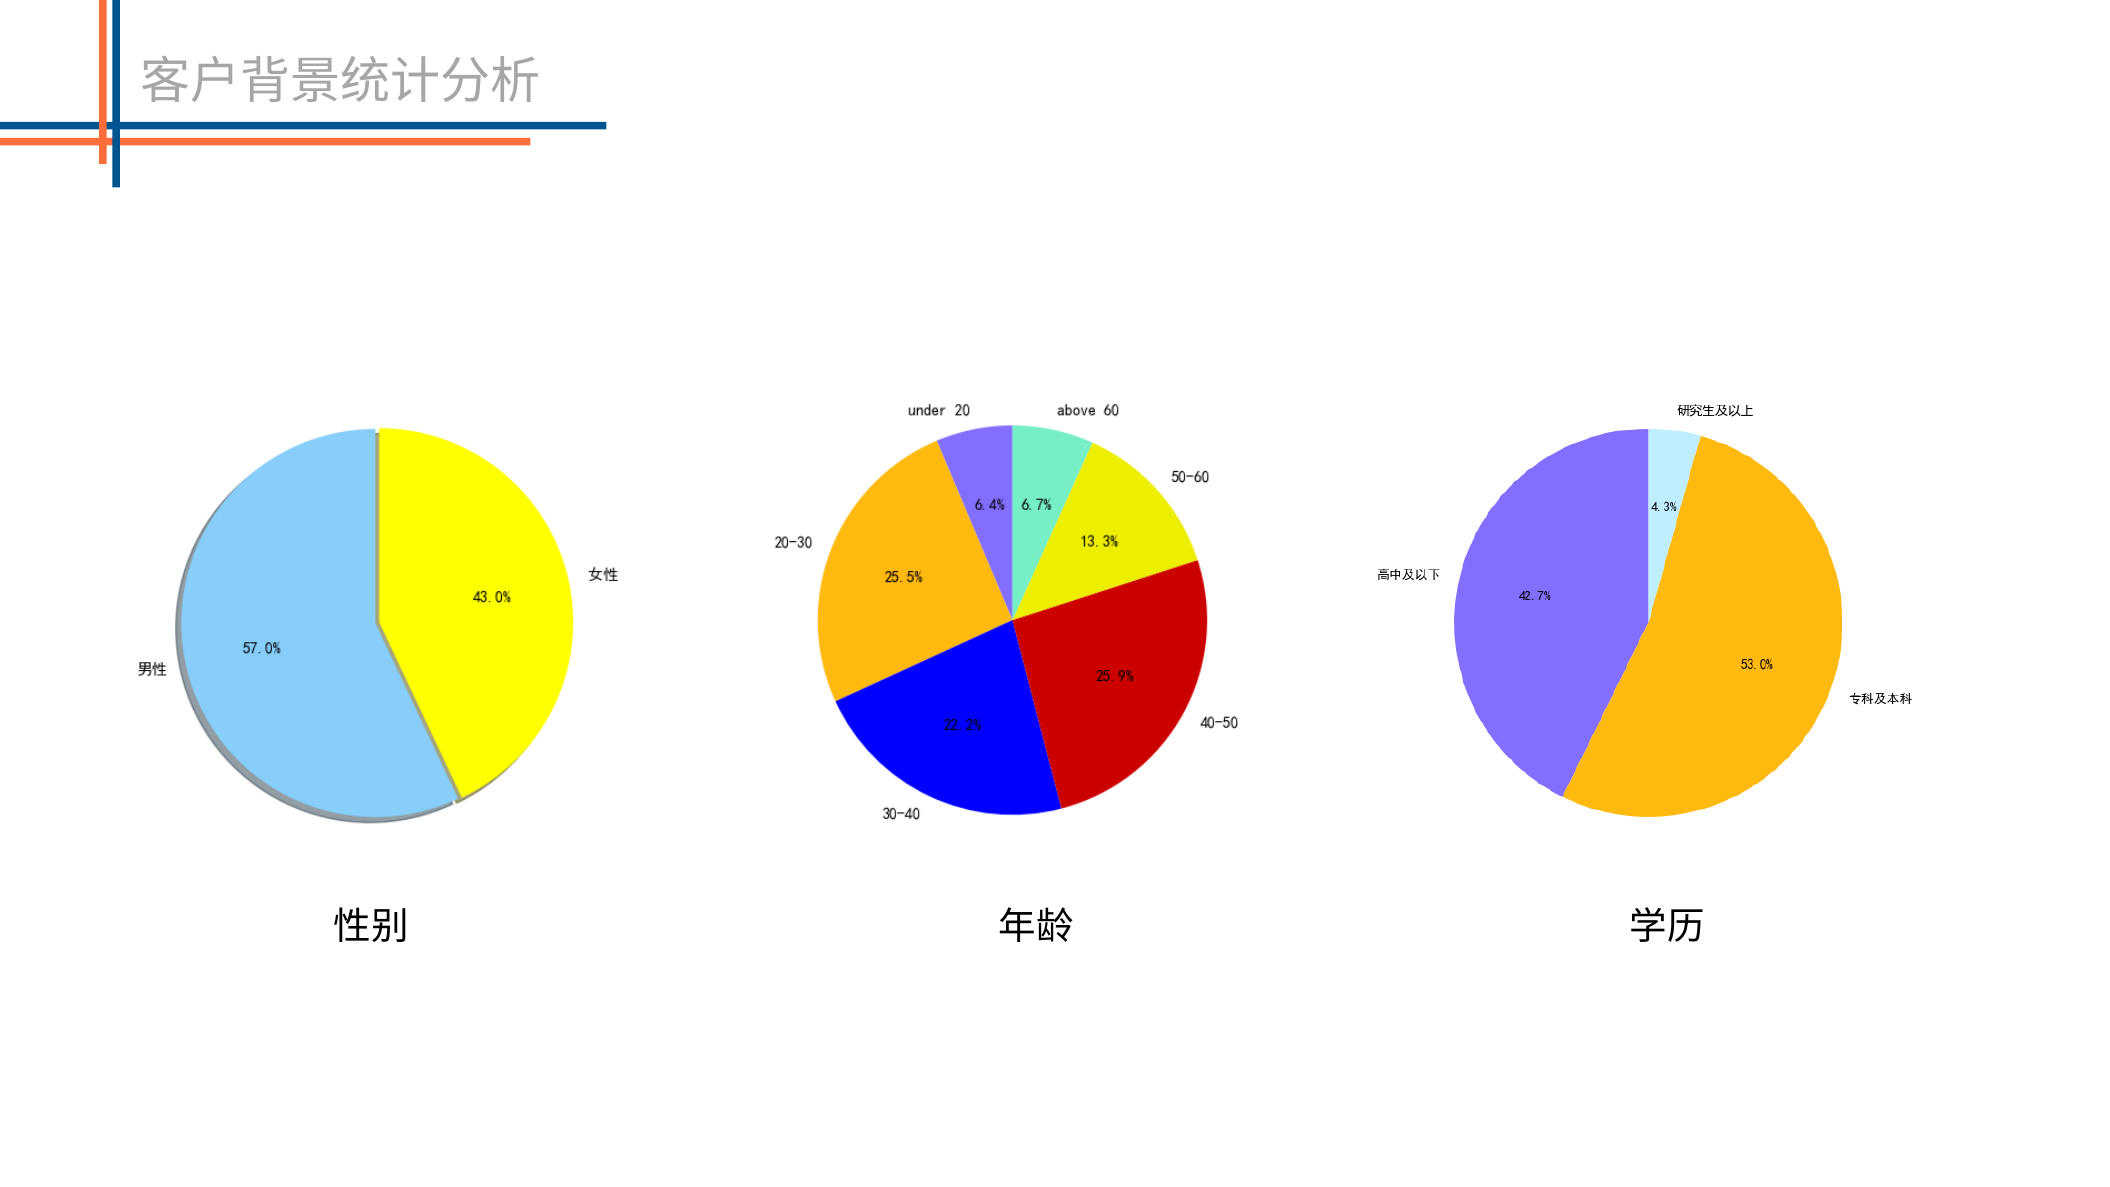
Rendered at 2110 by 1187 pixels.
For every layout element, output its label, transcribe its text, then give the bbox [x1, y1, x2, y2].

text_box 学历 [1614, 898, 1804, 955]
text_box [0, 0, 789, 188]
picture [94, 342, 650, 898]
picture [1361, 342, 1917, 898]
picture [728, 342, 1284, 898]
text_box 性别 [318, 898, 650, 955]
text_box 年龄 [983, 898, 1244, 955]
